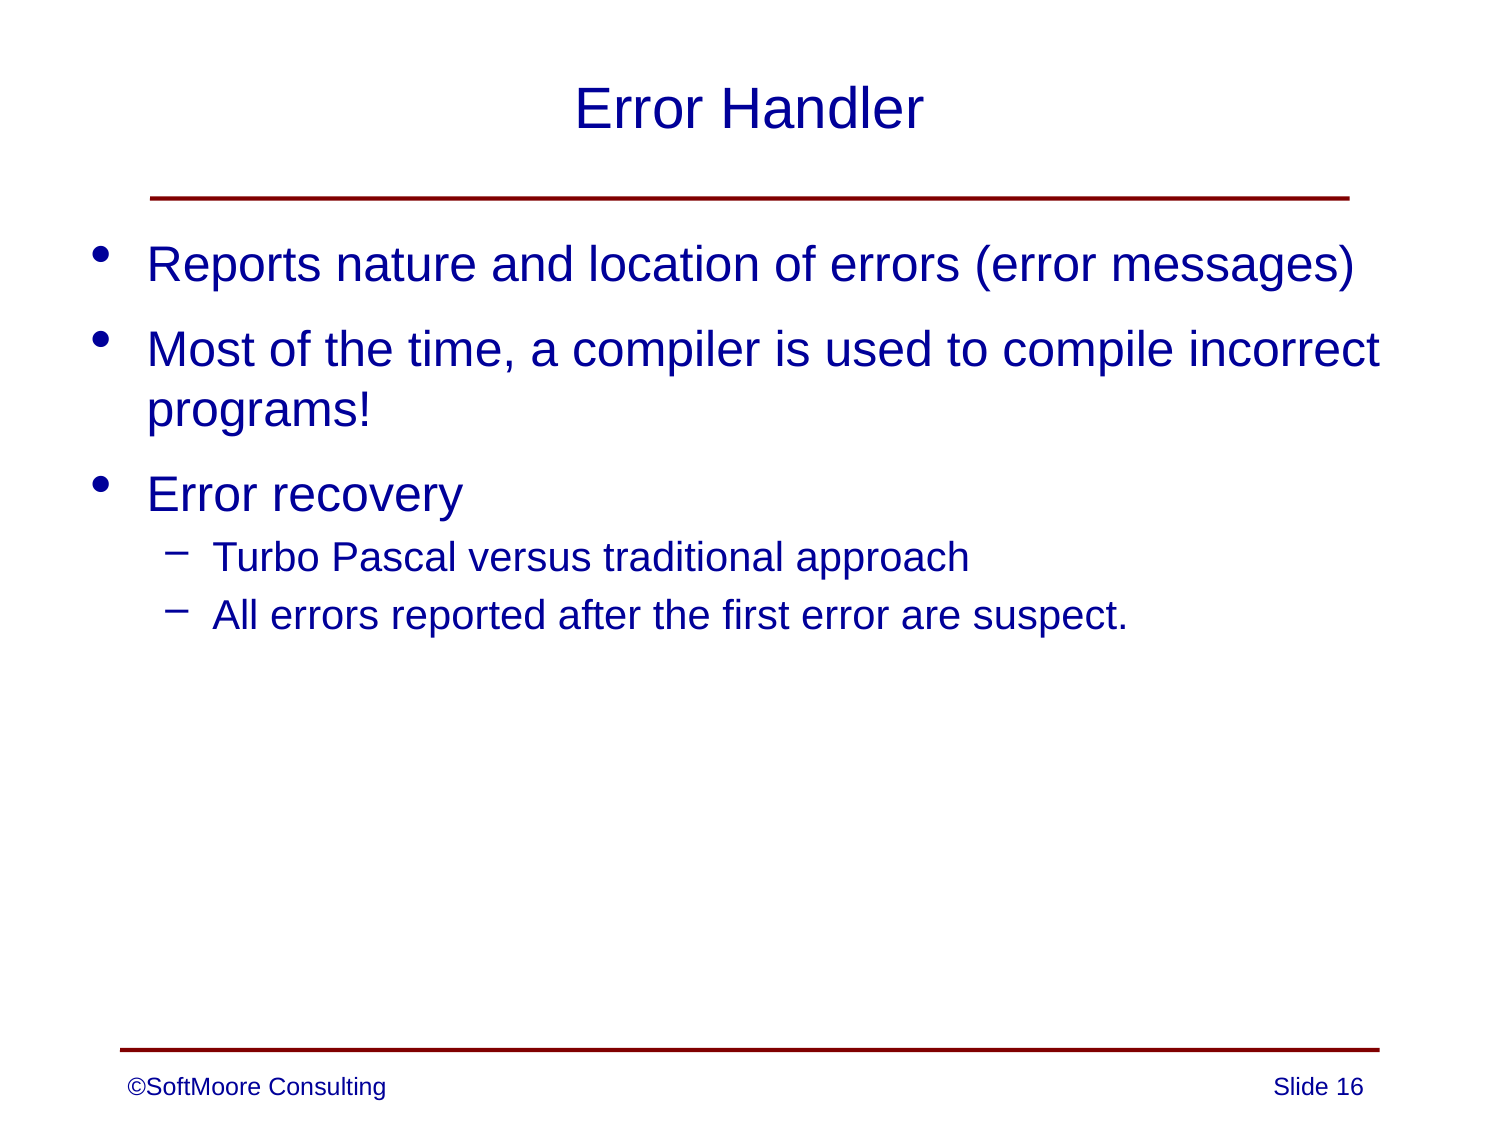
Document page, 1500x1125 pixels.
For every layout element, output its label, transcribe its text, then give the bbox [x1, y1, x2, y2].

slide_number Slide 16 [1078, 1061, 1380, 1109]
footer ©SoftMoore Consulting [111, 1061, 563, 1109]
list Reports nature and location of errors (error messages) Most of the time, a compiler is used to compile incorrect programs! Error recovery Turbo Pascal versus traditional approach All errors reported after the first error are suspect. [74, 223, 1425, 1034]
title Error Handler [149, 22, 1350, 188]
